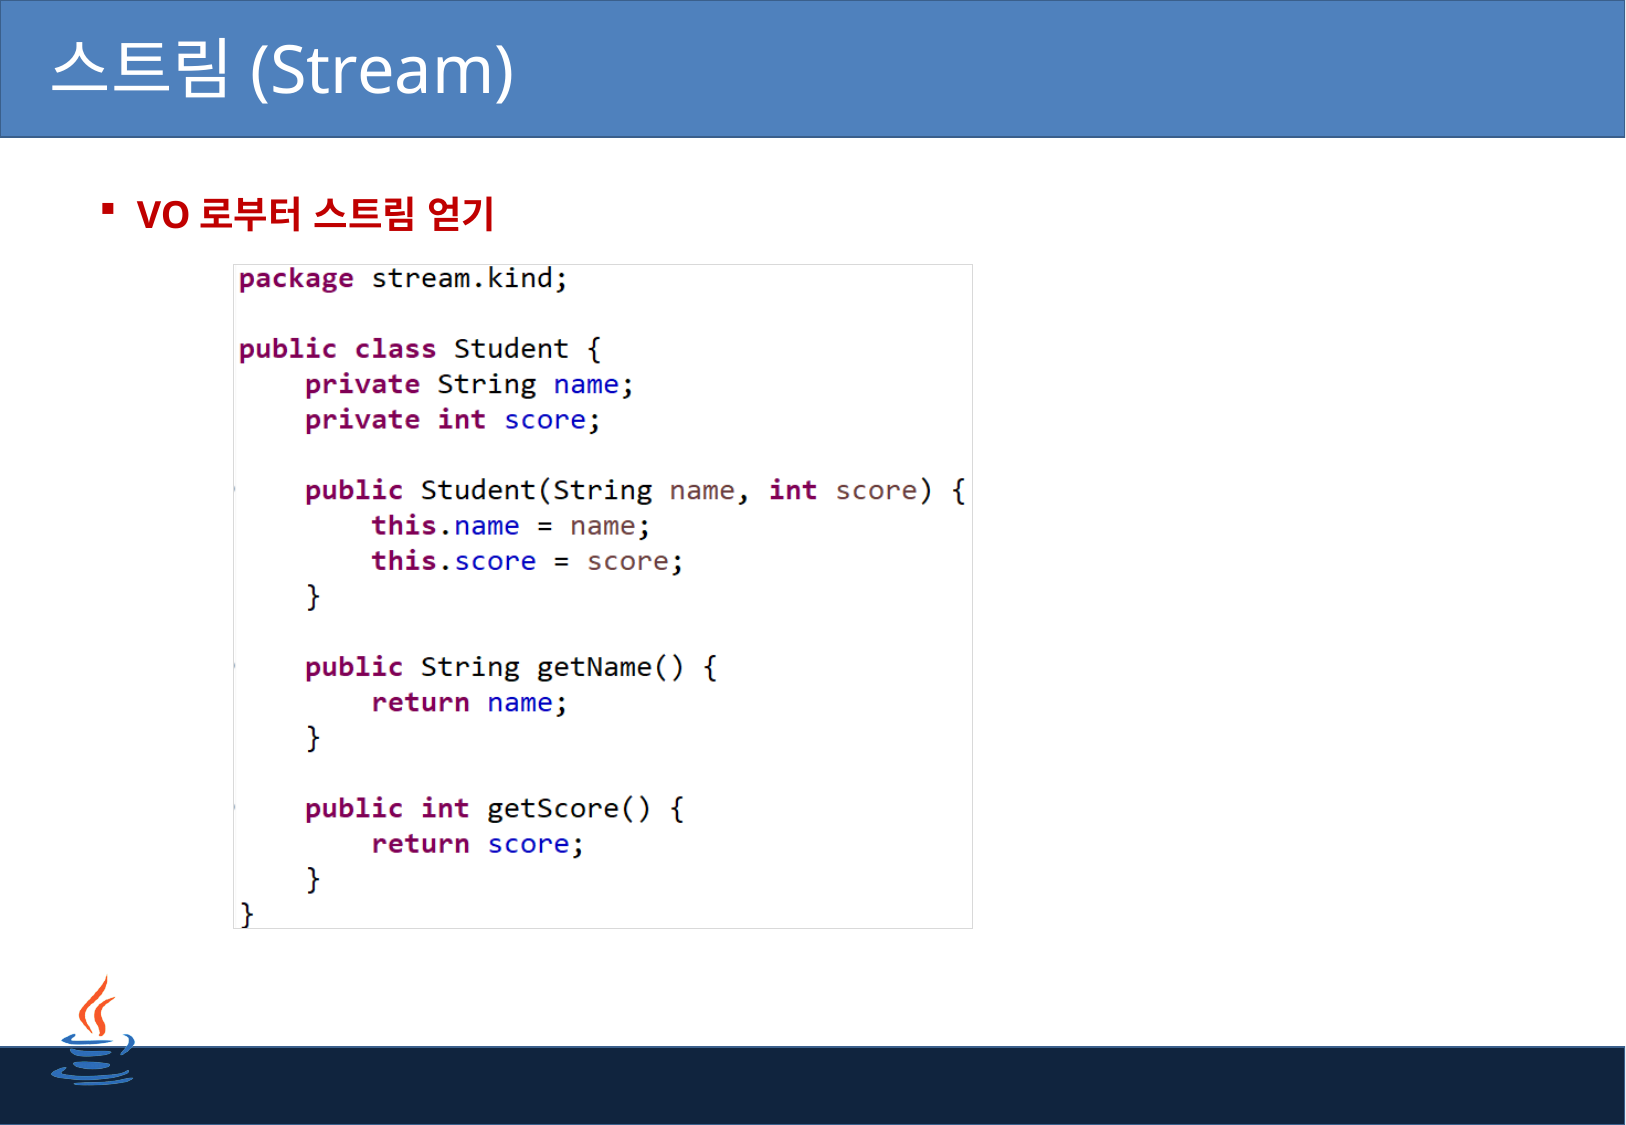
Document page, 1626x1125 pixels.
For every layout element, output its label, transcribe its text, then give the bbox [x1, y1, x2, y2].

title 스트림(Stream) [0, 0, 1018, 138]
picture [38, 973, 151, 1086]
text_box VO로부터 스트림 얻기 [84, 160, 860, 244]
picture [233, 264, 974, 929]
